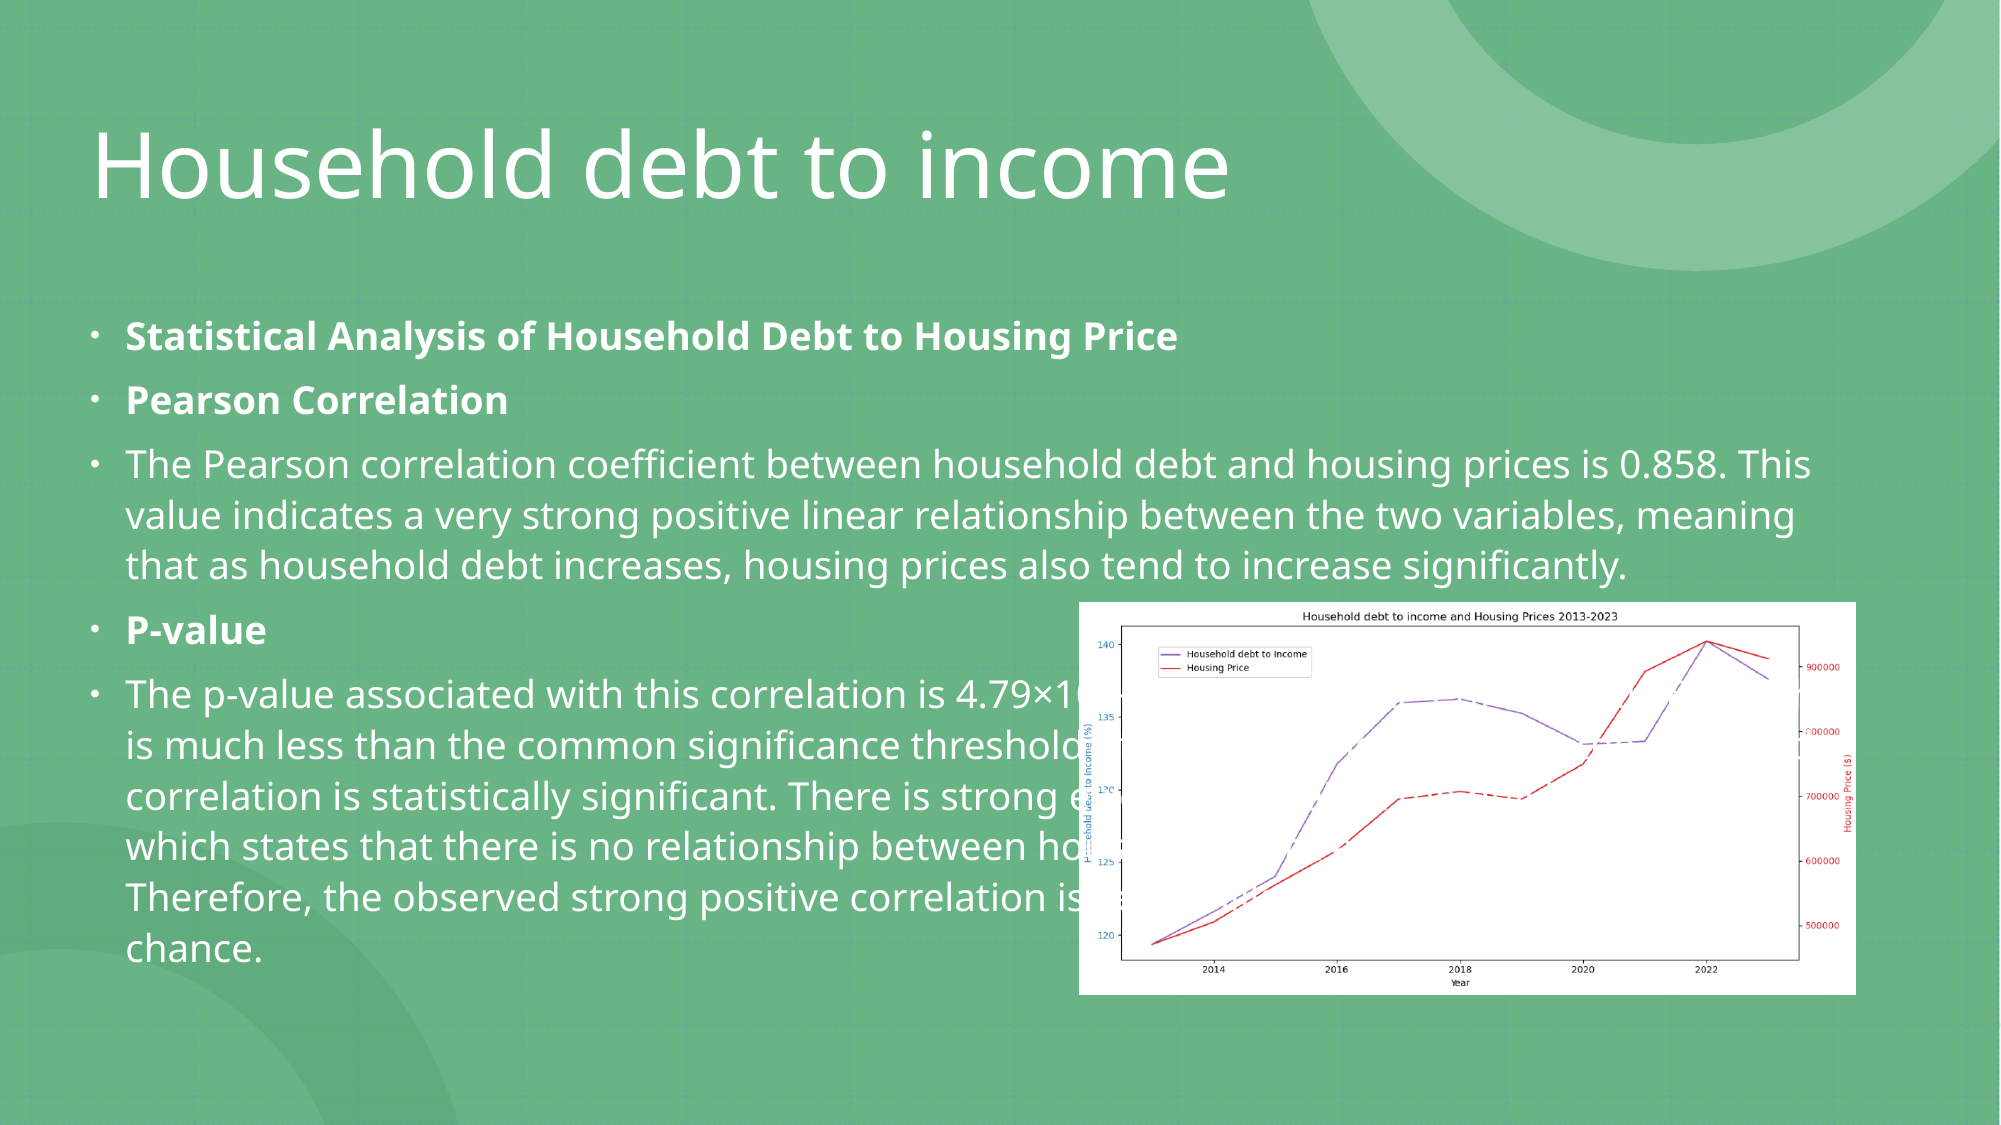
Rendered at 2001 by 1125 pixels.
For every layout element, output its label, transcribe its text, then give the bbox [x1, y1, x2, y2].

title Household debt to income [75, 59, 1834, 278]
list Statistical Analysis of Household Debt to Housing Price Pearson Correlation The Pearson correlation coefficient between household debt and housing prices is 0.858. This value indicates a very strong positive linear relationship between the two variables, meaning that as household debt increases, housing prices also tend to increase significantly. P-value The p-value associated with this correlation is 4.79×10−84.79 \times 10^{-8}4.79×10−8, which is much less than the common significance threshold of 0.05. This indicates that the observed correlation is statistically significant. There is strong evidence to reject the null hypothesis, which states that there is no relationship between household debt and housing prices. Therefore, the observed strong positive correlation is very unlikely to be due to random chance. [75, 299, 1834, 1014]
picture [1079, 602, 1856, 995]
